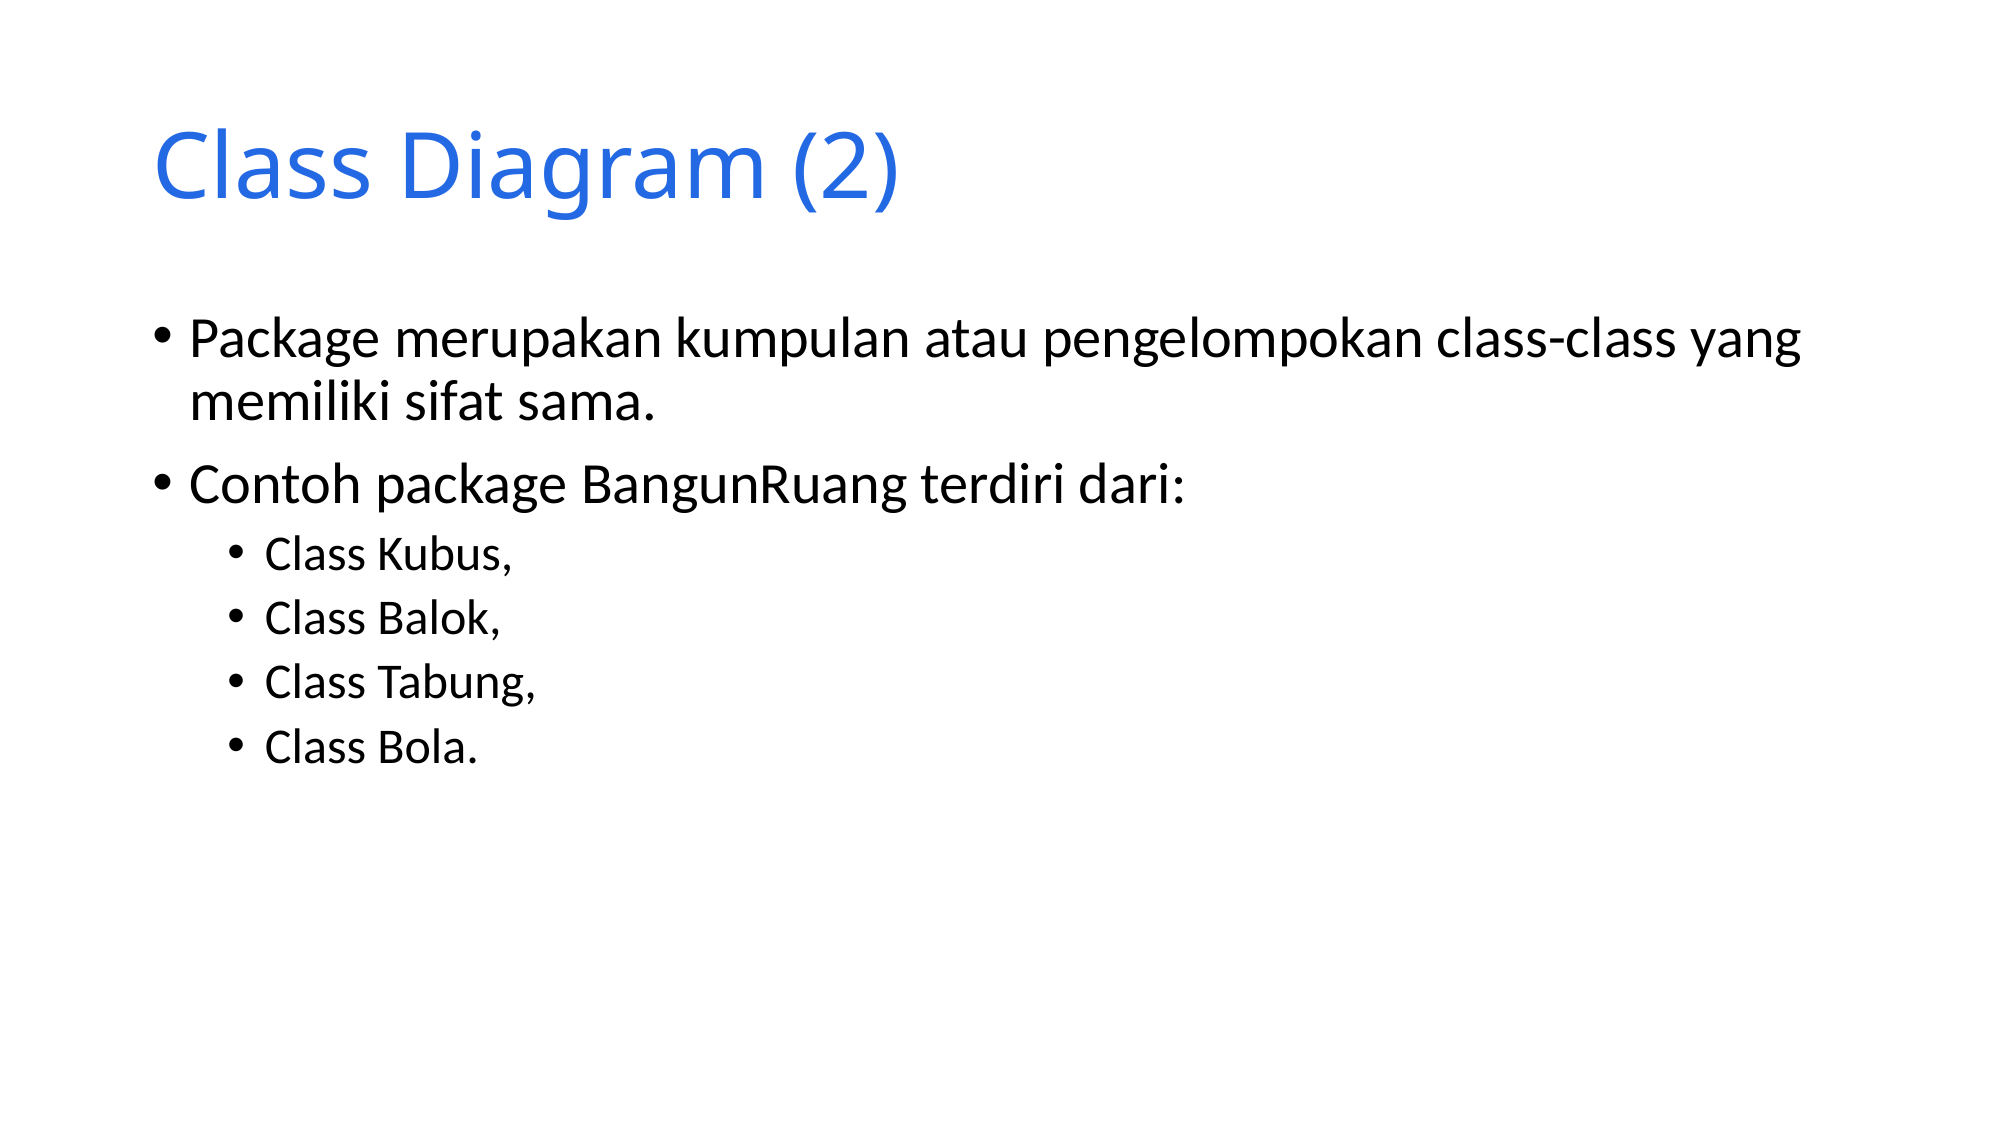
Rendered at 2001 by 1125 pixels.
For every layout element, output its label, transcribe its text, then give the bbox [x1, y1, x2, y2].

list Package merupakan kumpulan atau pengelompokan class-class yang memiliki sifat sama. Contoh package BangunRuang terdiri dari: Class Kubus, Class Balok, Class Tabung, Class Bola. [137, 299, 1863, 1014]
title Class Diagram (2) [137, 59, 1863, 278]
